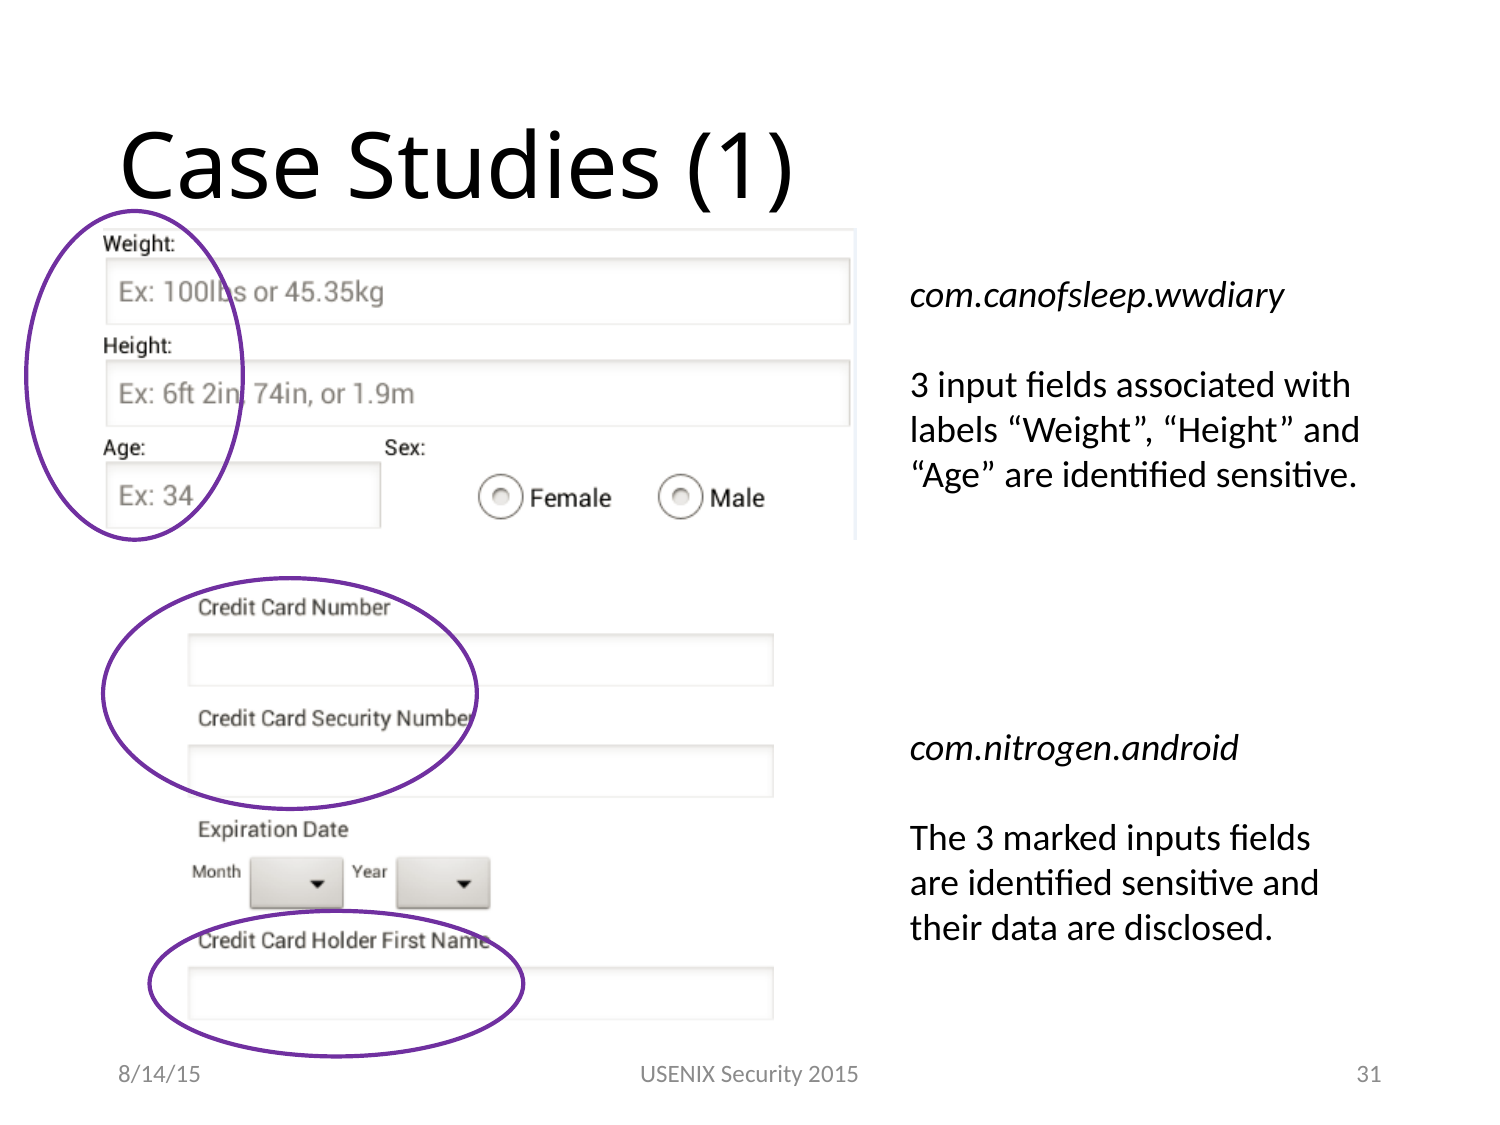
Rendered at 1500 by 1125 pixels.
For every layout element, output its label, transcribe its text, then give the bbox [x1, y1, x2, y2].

text_box [102, 596, 186, 791]
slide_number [103, 1042, 441, 1103]
text_box com.canofsleep.wwdiary 3 input fields associated with labels “Weight”, “Height” and “Age” are identified sensitive. [895, 263, 1443, 503]
footer USENIX Security 2015 [496, 1042, 1004, 1103]
text_box [25, 209, 185, 534]
picture [186, 596, 774, 1022]
text_box com.nitrogen.android The 3 marked inputs fields are identified sensitive and their data are disclosed. [895, 715, 1372, 956]
picture [103, 228, 857, 540]
text_box [187, 577, 393, 596]
text_box [148, 939, 498, 1045]
title Case Studies (1) [103, 59, 1397, 278]
slide_number 30 [1059, 1042, 1397, 1103]
